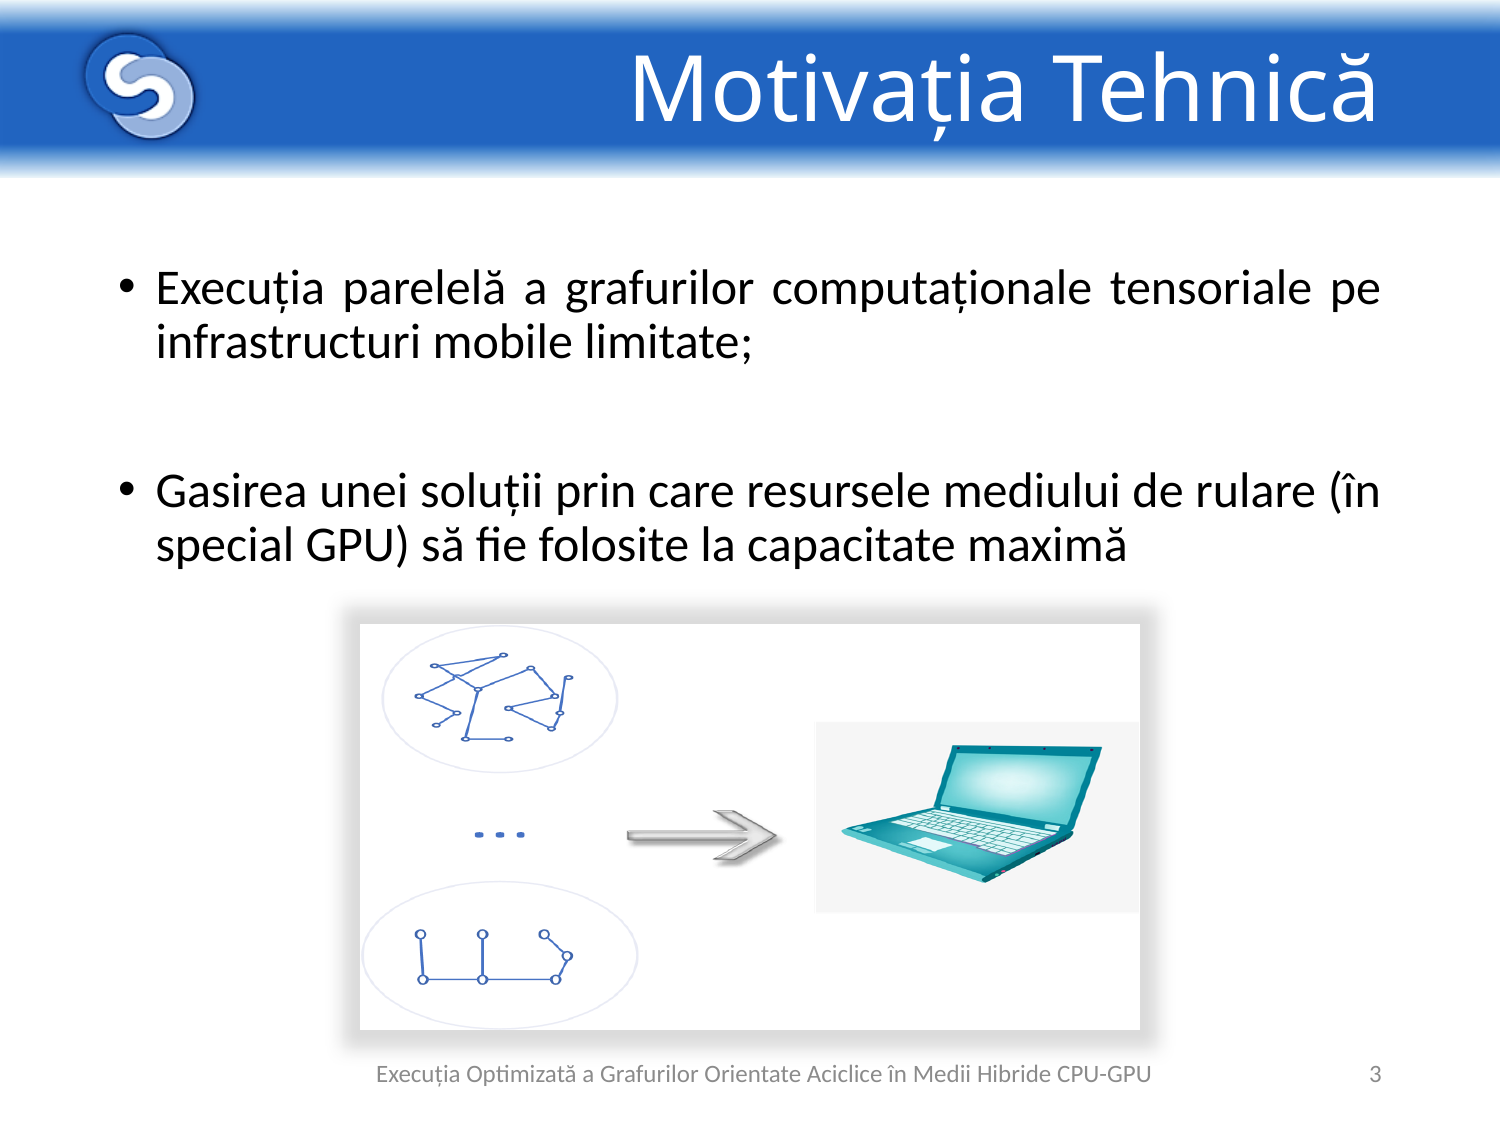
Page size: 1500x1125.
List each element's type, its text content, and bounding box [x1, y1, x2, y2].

title Motivația Tehnică [293, 14, 1397, 169]
picture [360, 624, 1140, 1030]
footer Execuția Optimizată a Grafurilor Orientate Aciclice în Medii Hibride CPU-GPU [257, 1042, 1272, 1103]
picture [0, 0, 1500, 178]
list Execuția parelelă a grafurilor computaționale tensoriale pe infrastructuri mobile limitate; Gasirea unei soluții prin care resursele mediului de rulare (în special GPU) să fie folosite la capacitate maximă [103, 253, 1397, 968]
slide_number 3 [1329, 1042, 1397, 1103]
